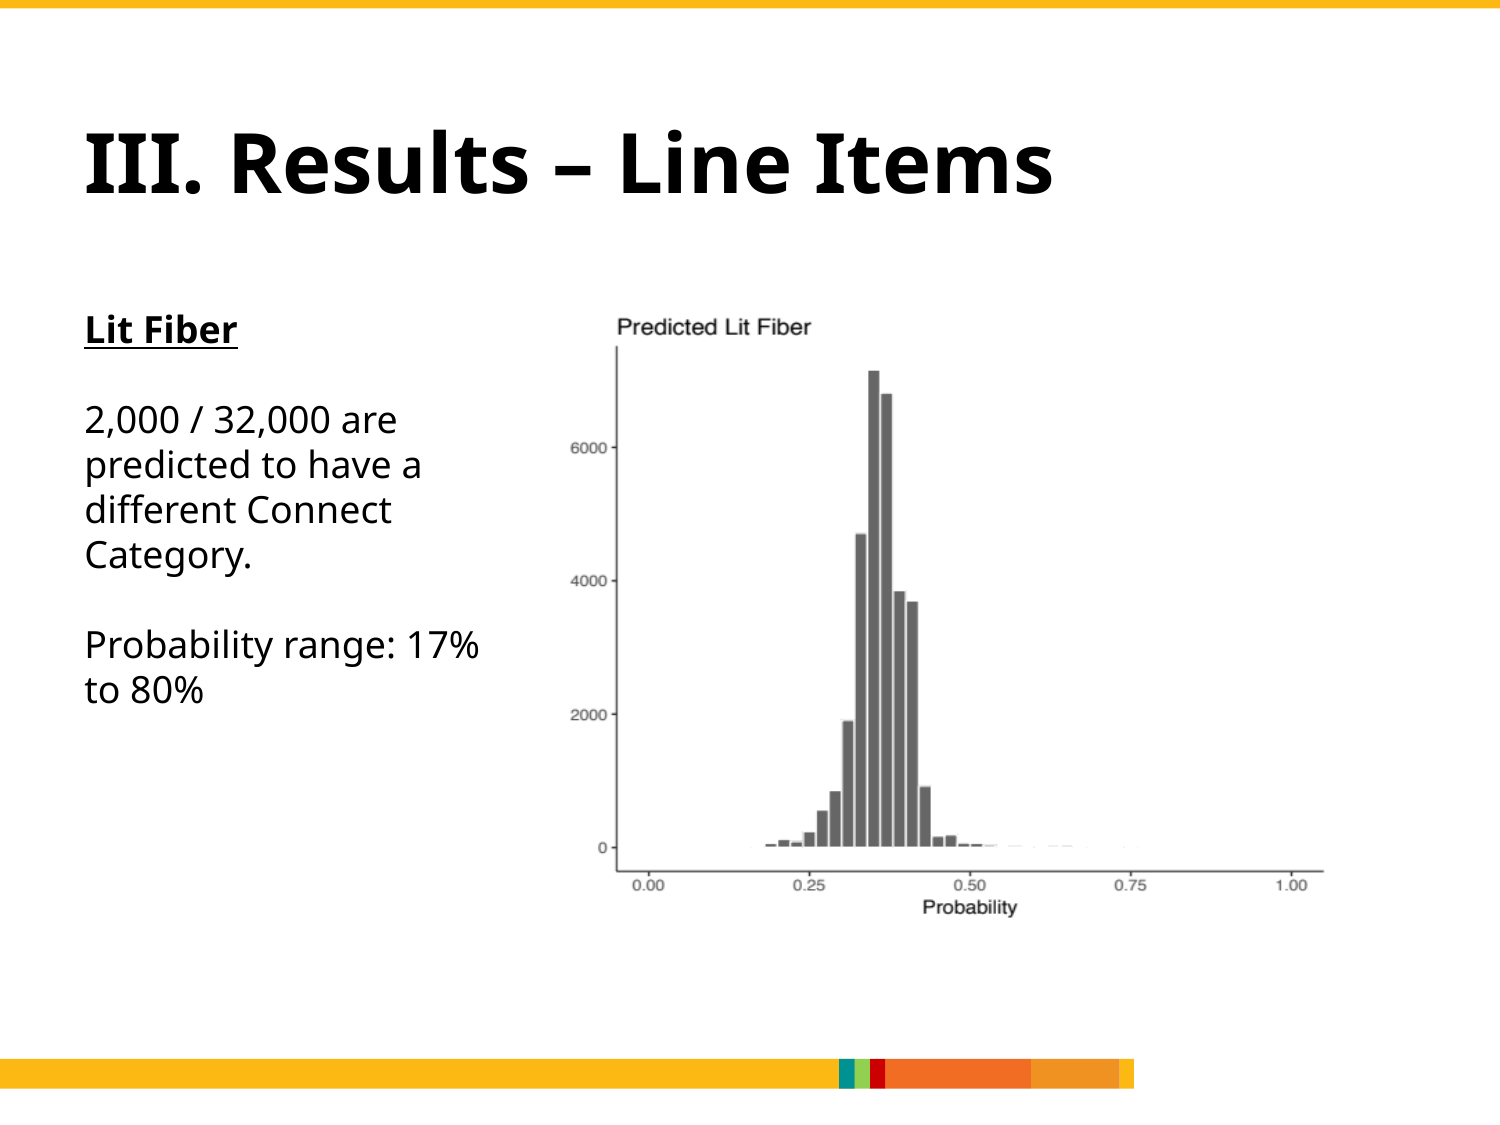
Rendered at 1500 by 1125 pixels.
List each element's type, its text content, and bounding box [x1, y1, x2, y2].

text_box [614, 0, 1500, 1003]
text_box III. Results – Line Items [69, 103, 1435, 218]
picture [536, 309, 1331, 925]
text_box Lit Fiber 2,000 / 32,000 are predicted to have a different Connect Category. Probability range: 17% to 80% [69, 298, 514, 719]
